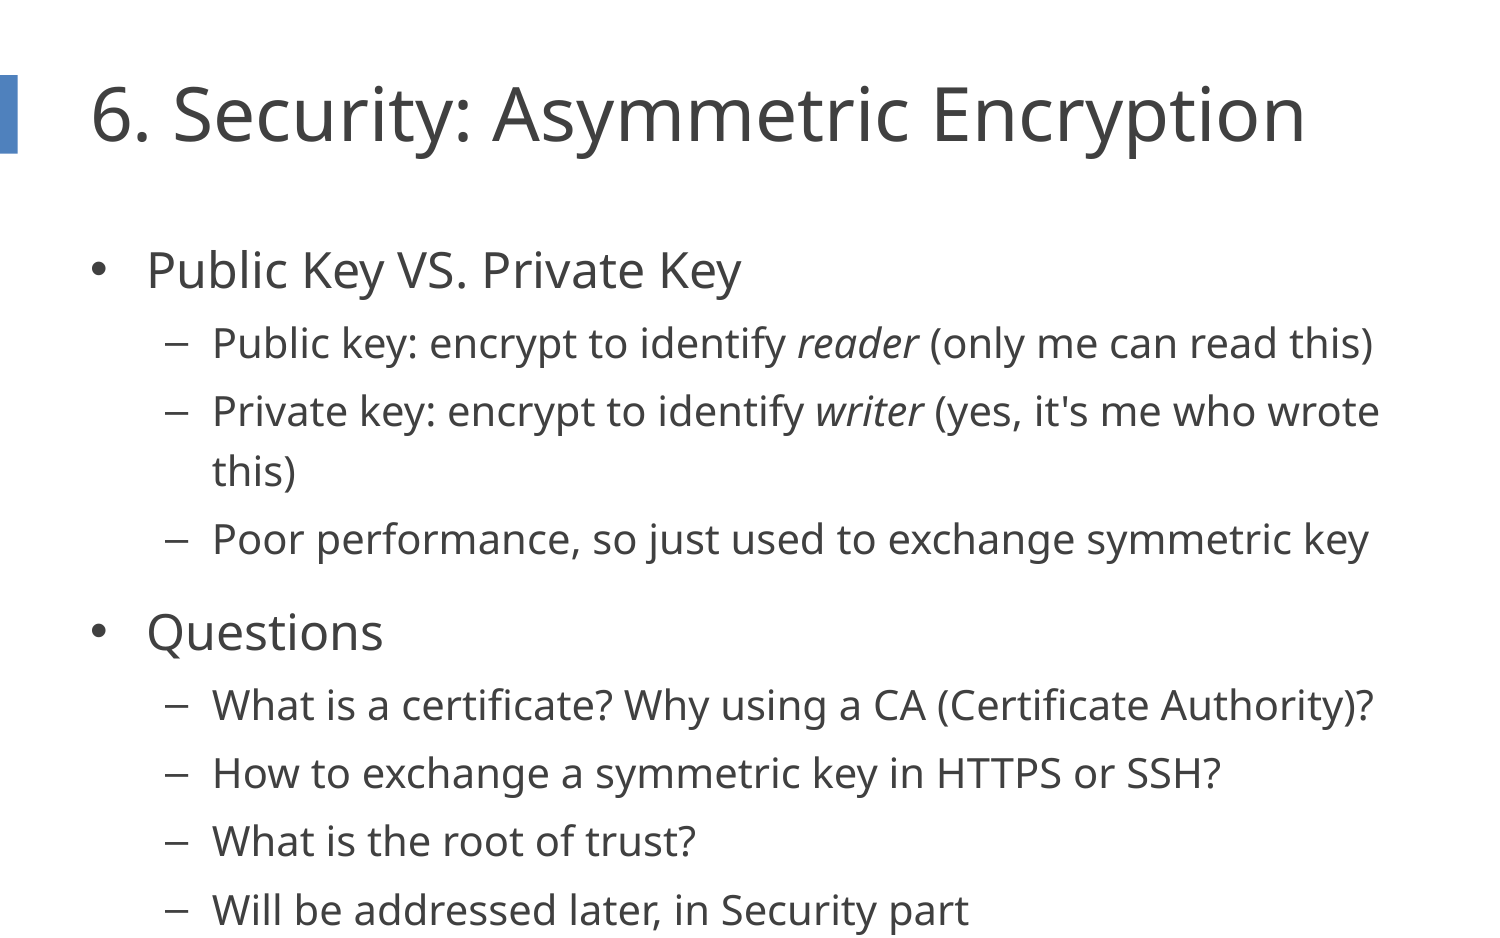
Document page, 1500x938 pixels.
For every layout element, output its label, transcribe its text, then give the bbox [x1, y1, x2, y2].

title 6. Security: Asymmetric Encryption [75, 37, 1425, 186]
list Public Key VS. Private Key Public key: encrypt to identify reader (only me can read this) Private key: encrypt to identify writer (yes, it's me who wrote this) Poor performance, so just used to exchange symmetric key Questions What is a certificate? Why using a CA (Certificate Authority)? How to exchange a symmetric key in HTTPS or SSH? What is the root of trust? Will be addressed later, in Security part [75, 218, 1425, 838]
